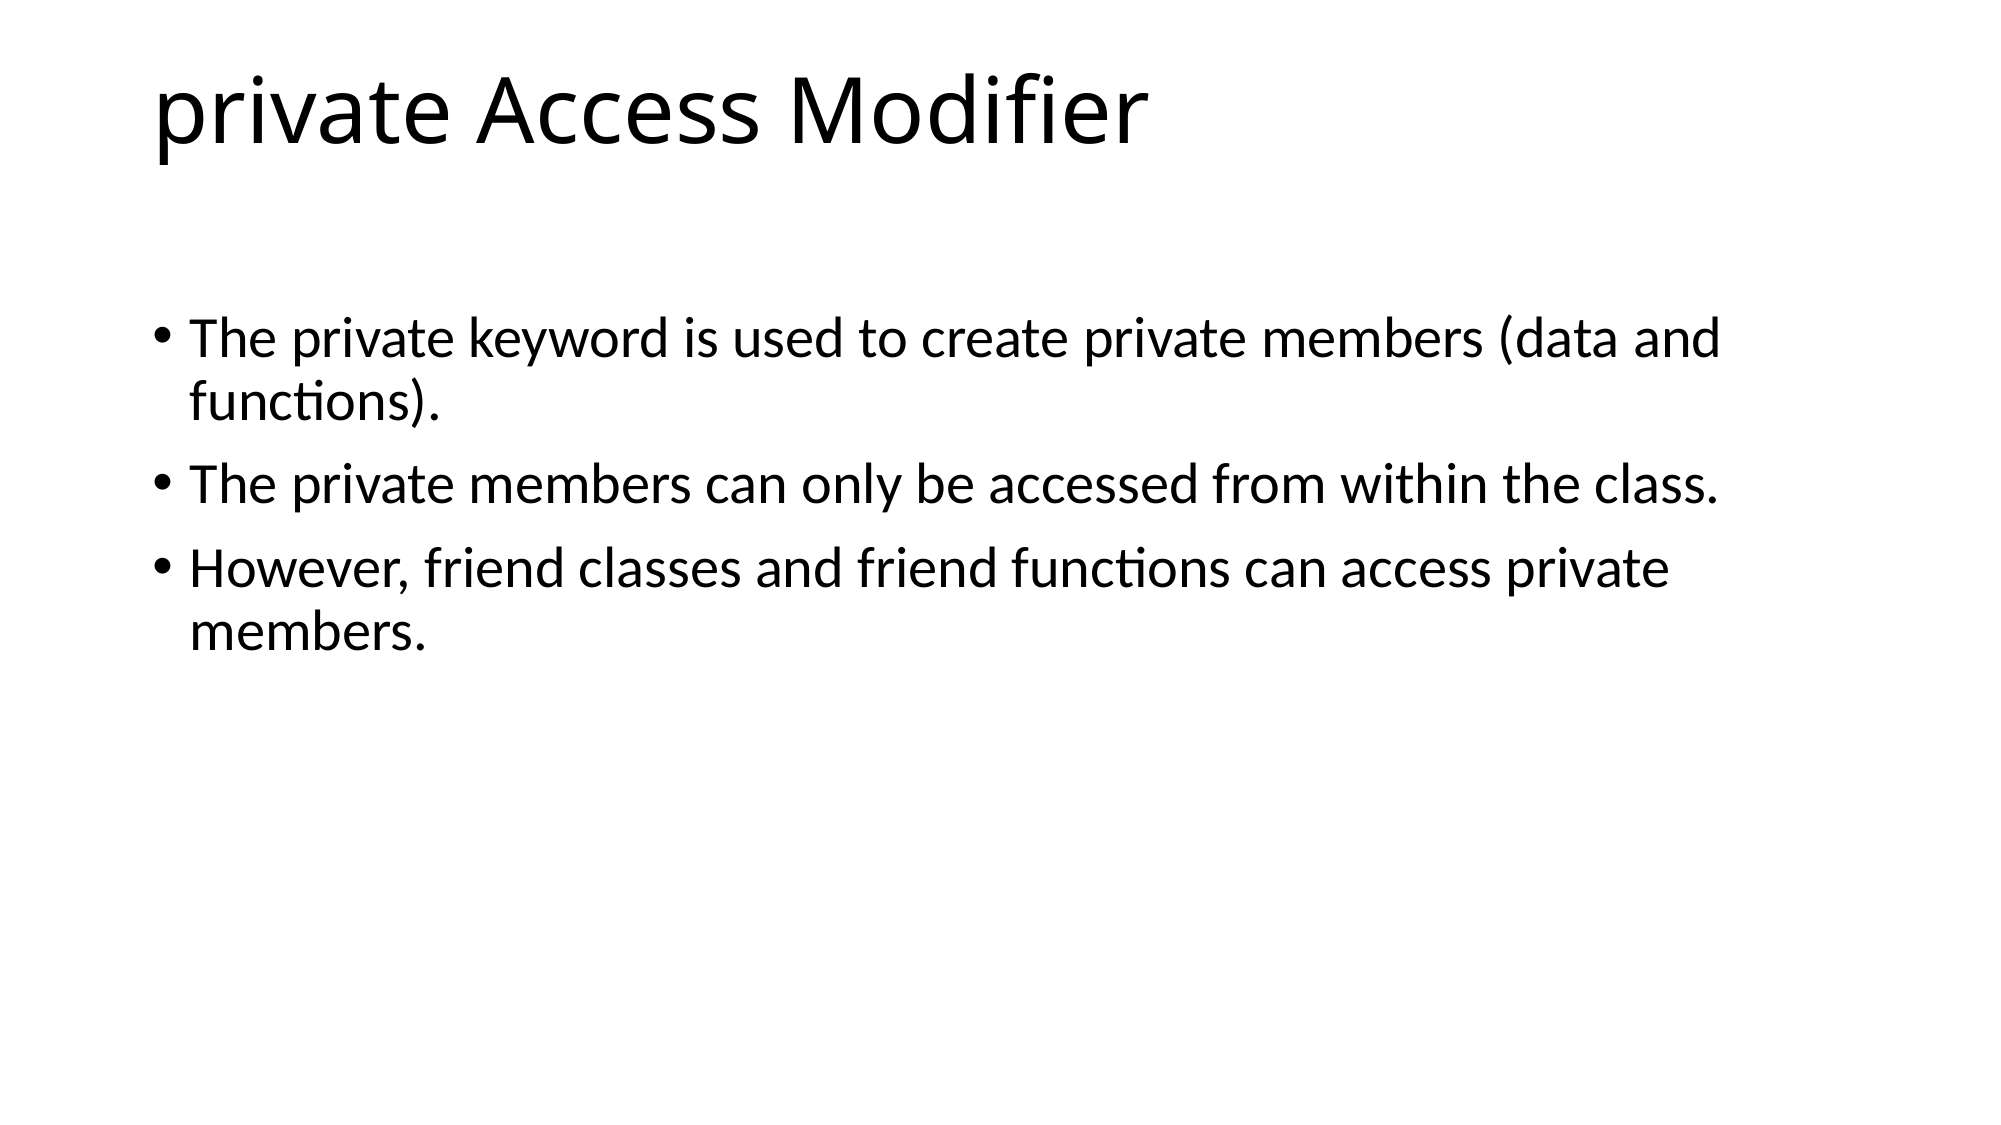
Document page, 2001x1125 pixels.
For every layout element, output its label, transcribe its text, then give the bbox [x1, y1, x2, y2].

list The private keyword is used to create private members (data and functions). The private members can only be accessed from within the class. However, friend classes and friend functions can access private members. [137, 299, 1863, 1014]
title private Access Modifier [137, 59, 1863, 278]
